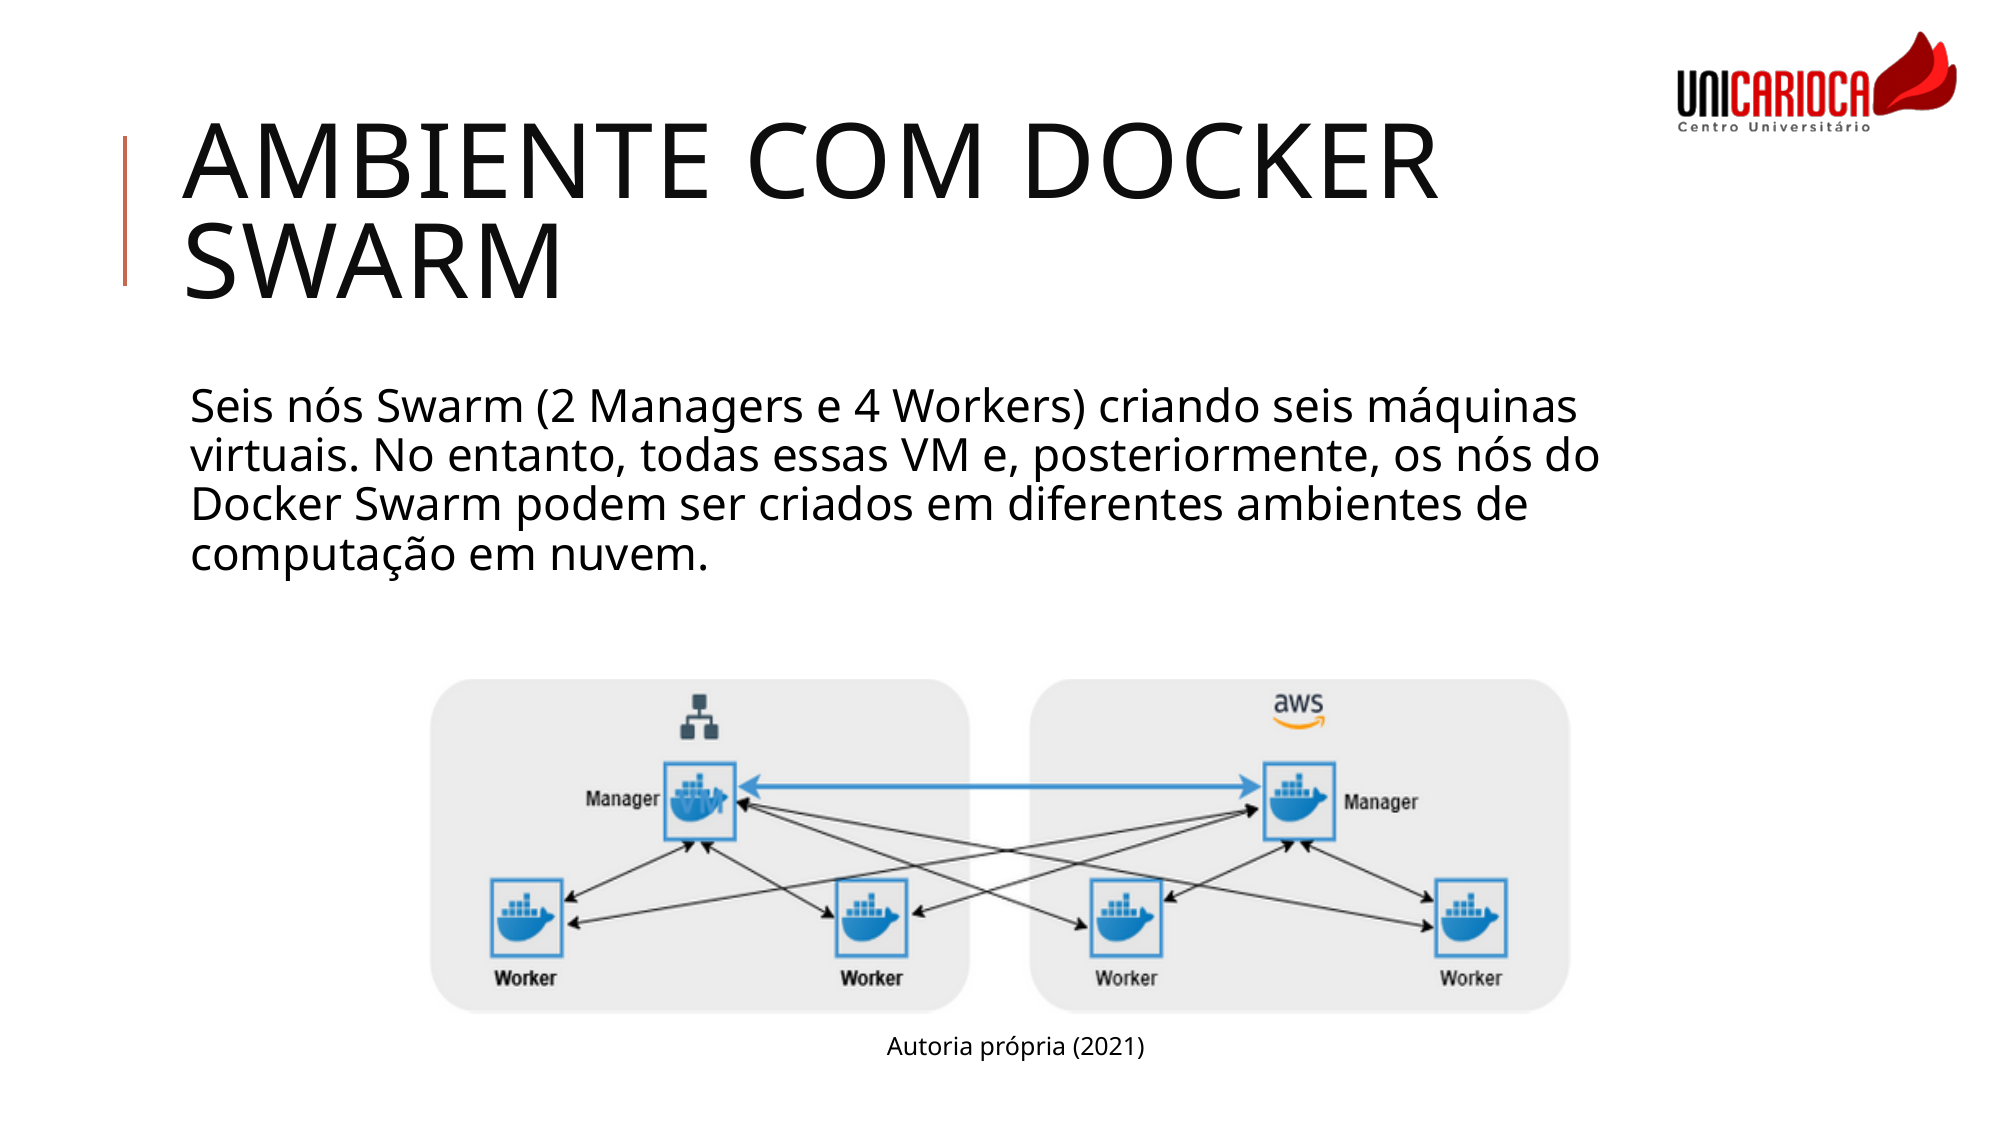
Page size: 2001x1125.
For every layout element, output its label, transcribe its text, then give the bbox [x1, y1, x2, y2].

picture [429, 679, 1571, 1014]
list Seis nós Swarm (2 Managers e 4 Workers) criando seis máquinas virtuais. No entanto, todas essas VM e, posteriormente, os nós do Docker Swarm podem ser criados em diferentes ambientes de computação em nuvem. [168, 375, 1763, 1035]
text_box Autoria própria (2021) [872, 1023, 1160, 1068]
title Ambiente com Docker Swarm [168, 96, 1763, 342]
picture [1653, 0, 1966, 176]
